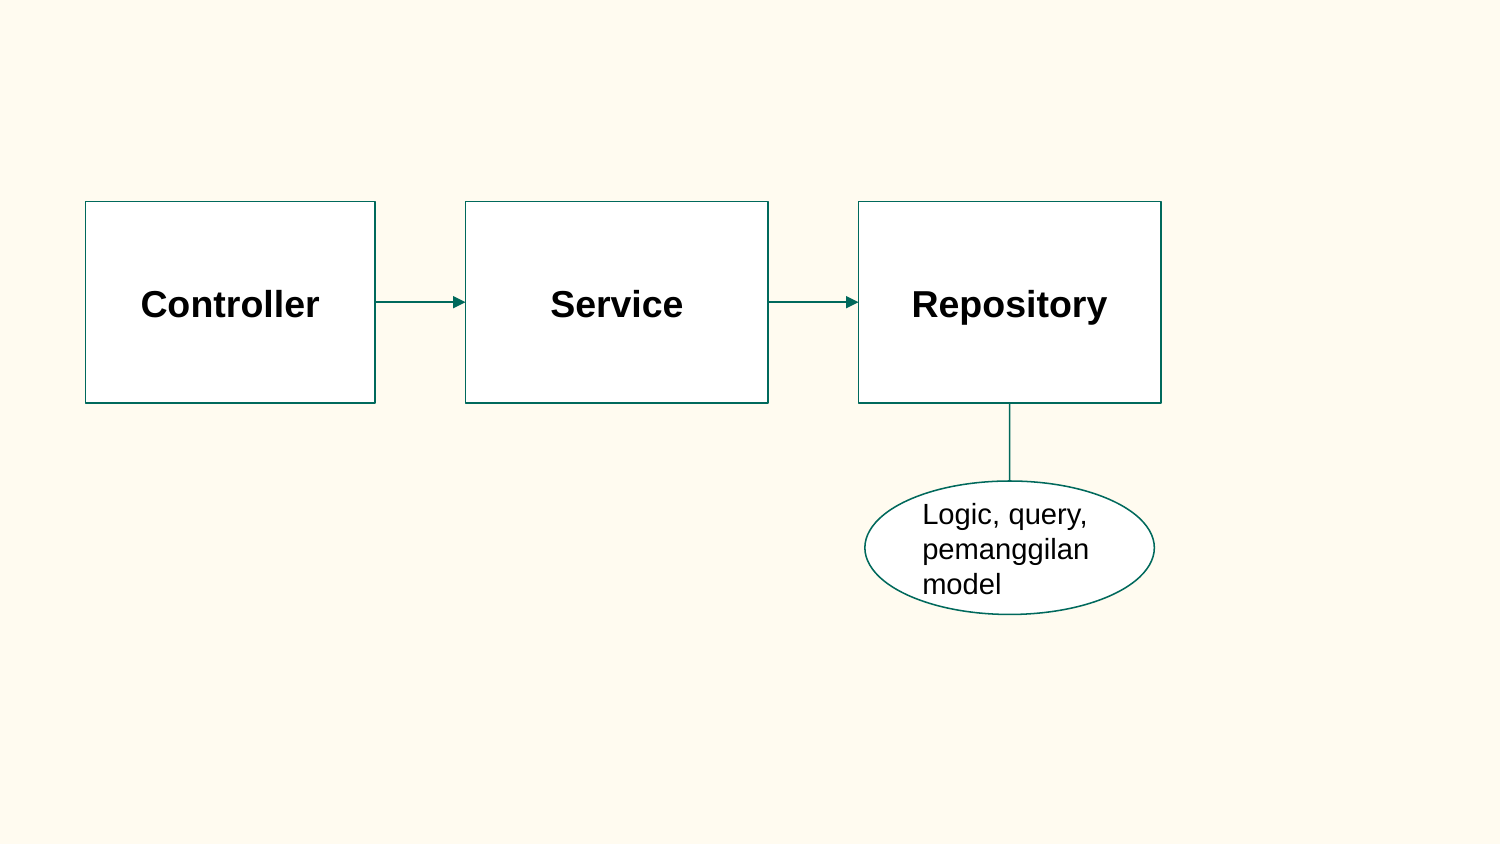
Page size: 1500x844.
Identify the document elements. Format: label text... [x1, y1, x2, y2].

text_box Repository [858, 201, 1161, 403]
text_box Logic, query, pemanggilan model [864, 481, 1155, 615]
text_box Controller [85, 201, 376, 403]
text_box Service [465, 201, 768, 403]
